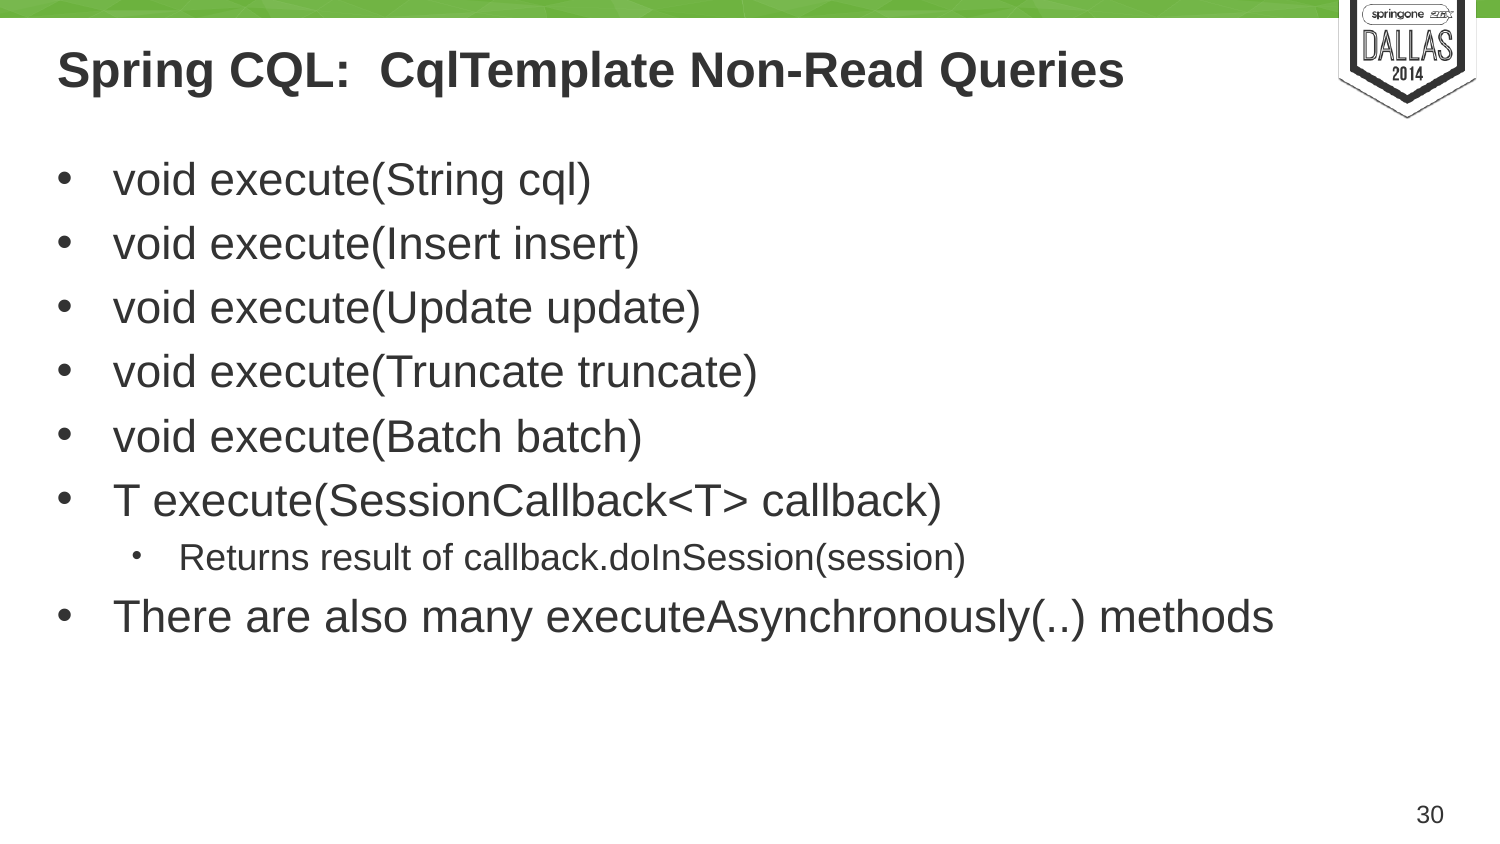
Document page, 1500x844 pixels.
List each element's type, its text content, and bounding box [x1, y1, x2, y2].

title Spring CQL: CqlTemplate Non-Read Queries [56, 25, 1300, 110]
list void execute(String cql) void execute(Insert insert) void execute(Update update) void execute(Truncate truncate) void execute(Batch batch) T execute(SessionCallback<T> callback) Returns result of callback.doInSession(session) There are also many executeAsynchronously(..) methods [56, 150, 1444, 735]
slide_number 30 [1362, 791, 1445, 837]
picture [0, 0, 1500, 122]
